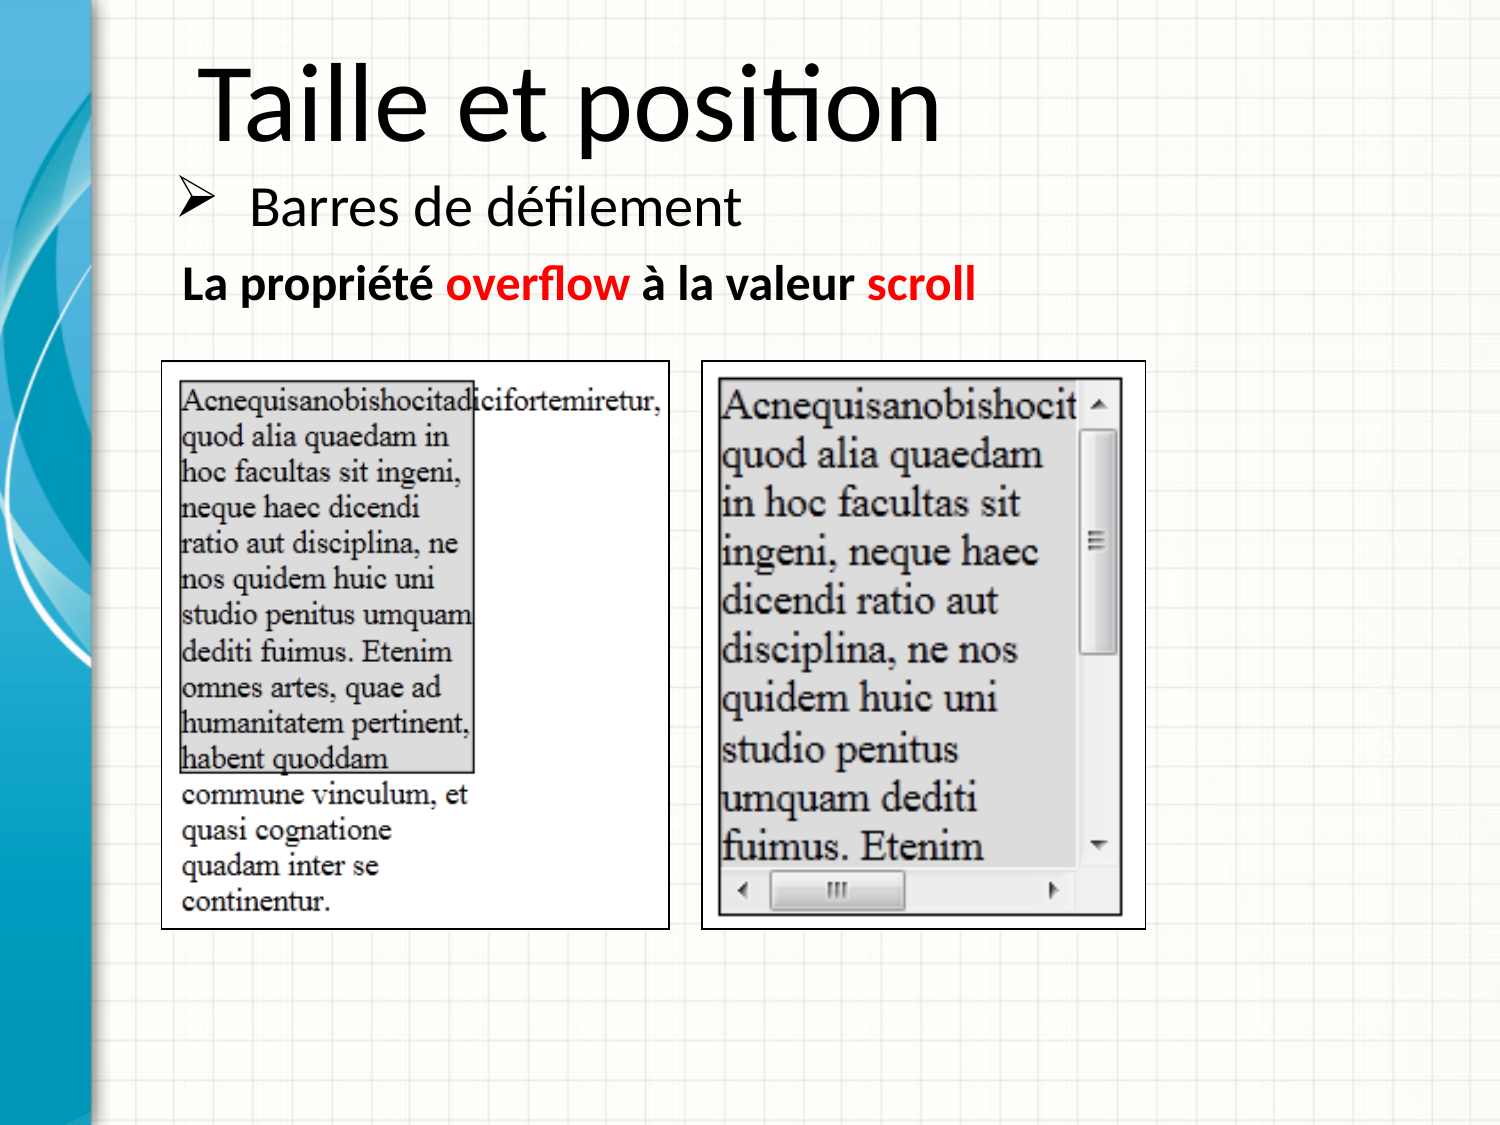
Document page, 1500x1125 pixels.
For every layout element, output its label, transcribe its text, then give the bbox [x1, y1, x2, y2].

text_box Barres de défilement La propriété overflow à la valeur scroll [159, 160, 1424, 319]
picture [0, 0, 1500, 1125]
text_box Taille et position [183, 21, 1058, 160]
